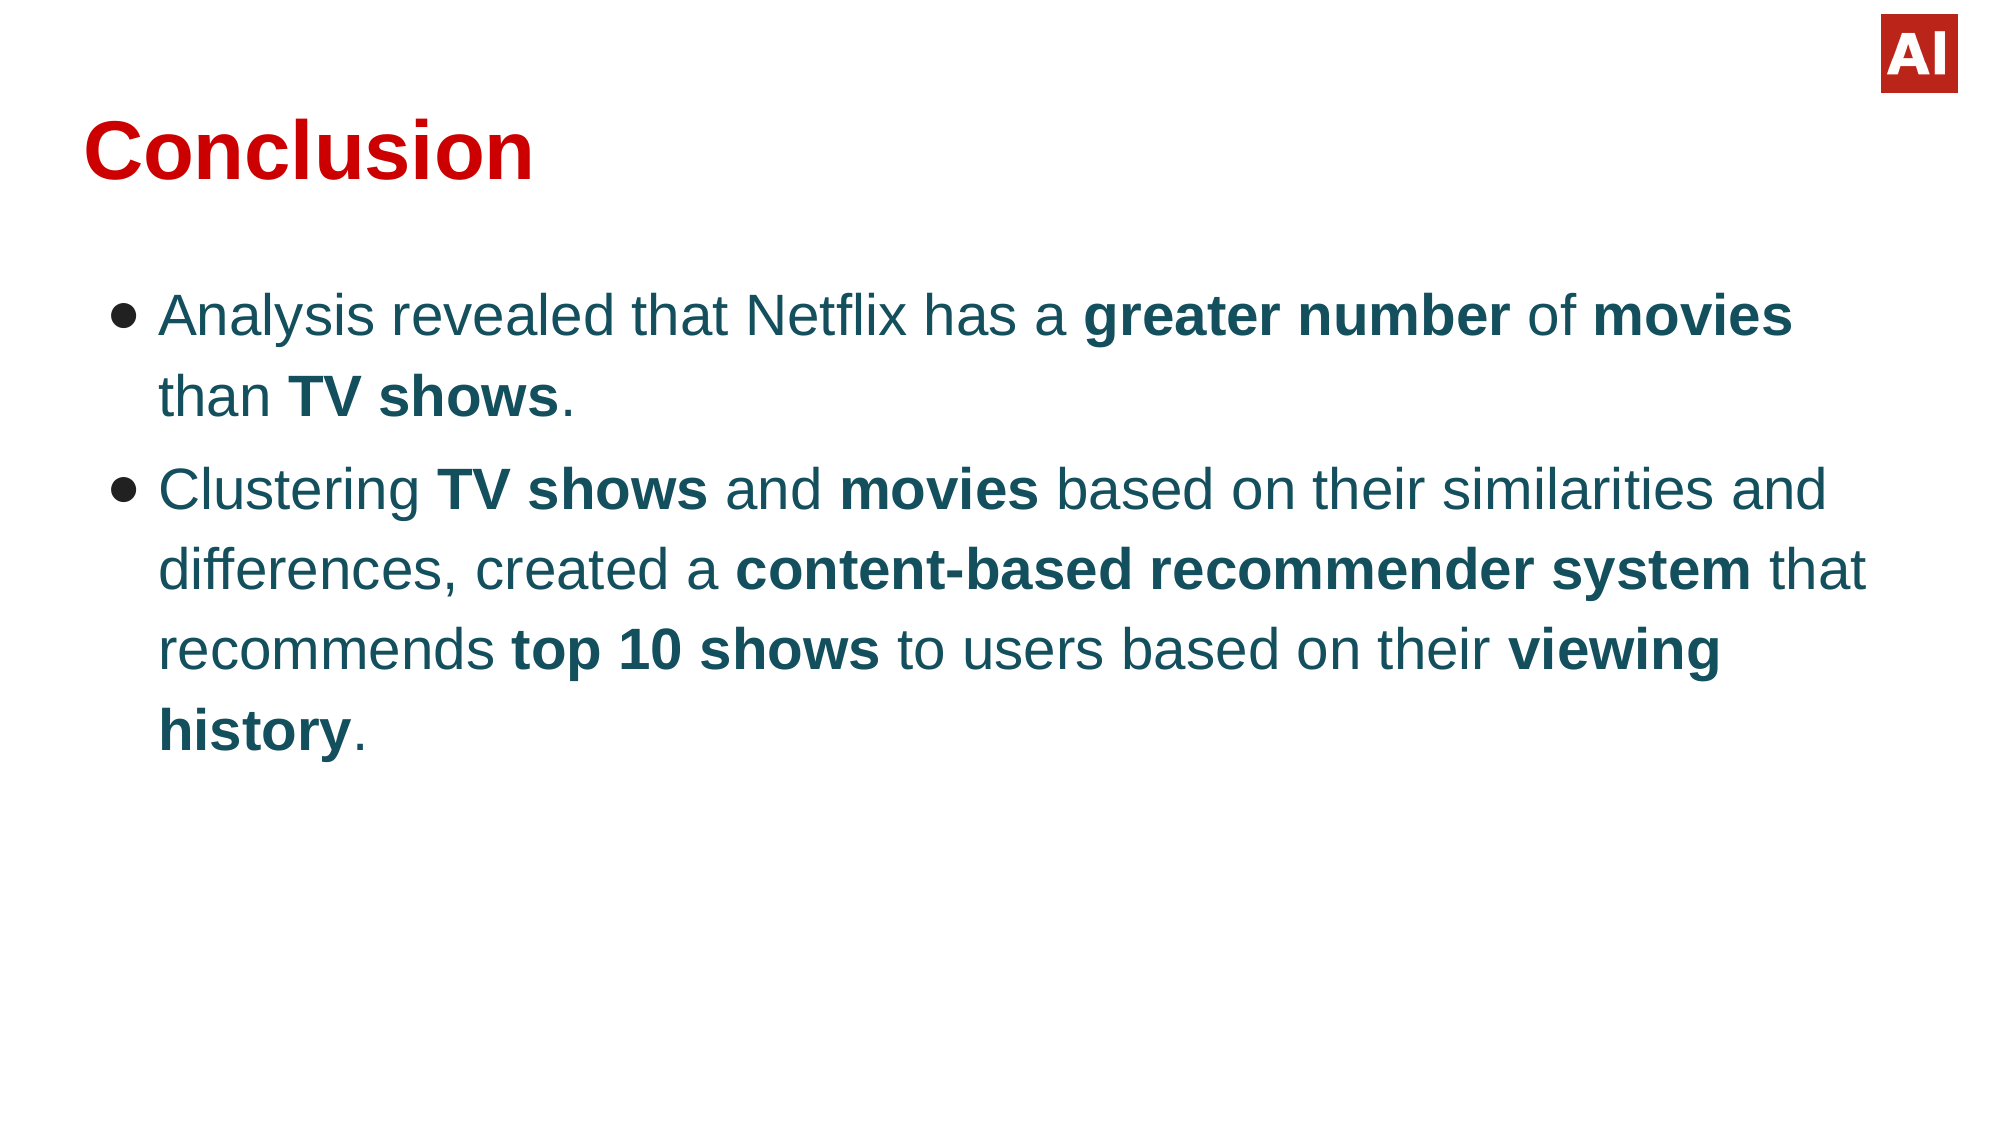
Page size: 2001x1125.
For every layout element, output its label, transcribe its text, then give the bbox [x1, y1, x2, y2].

picture [1881, 14, 1958, 93]
title Conclusion [68, 80, 1932, 207]
list Analysis revealed that Netflix has a greater number of movies than TV shows. Clustering TV shows and movies based on their similarities and differences, created a content-based recommender system that recommends top 10 shows to users based on their viewing history. [68, 252, 1932, 1000]
